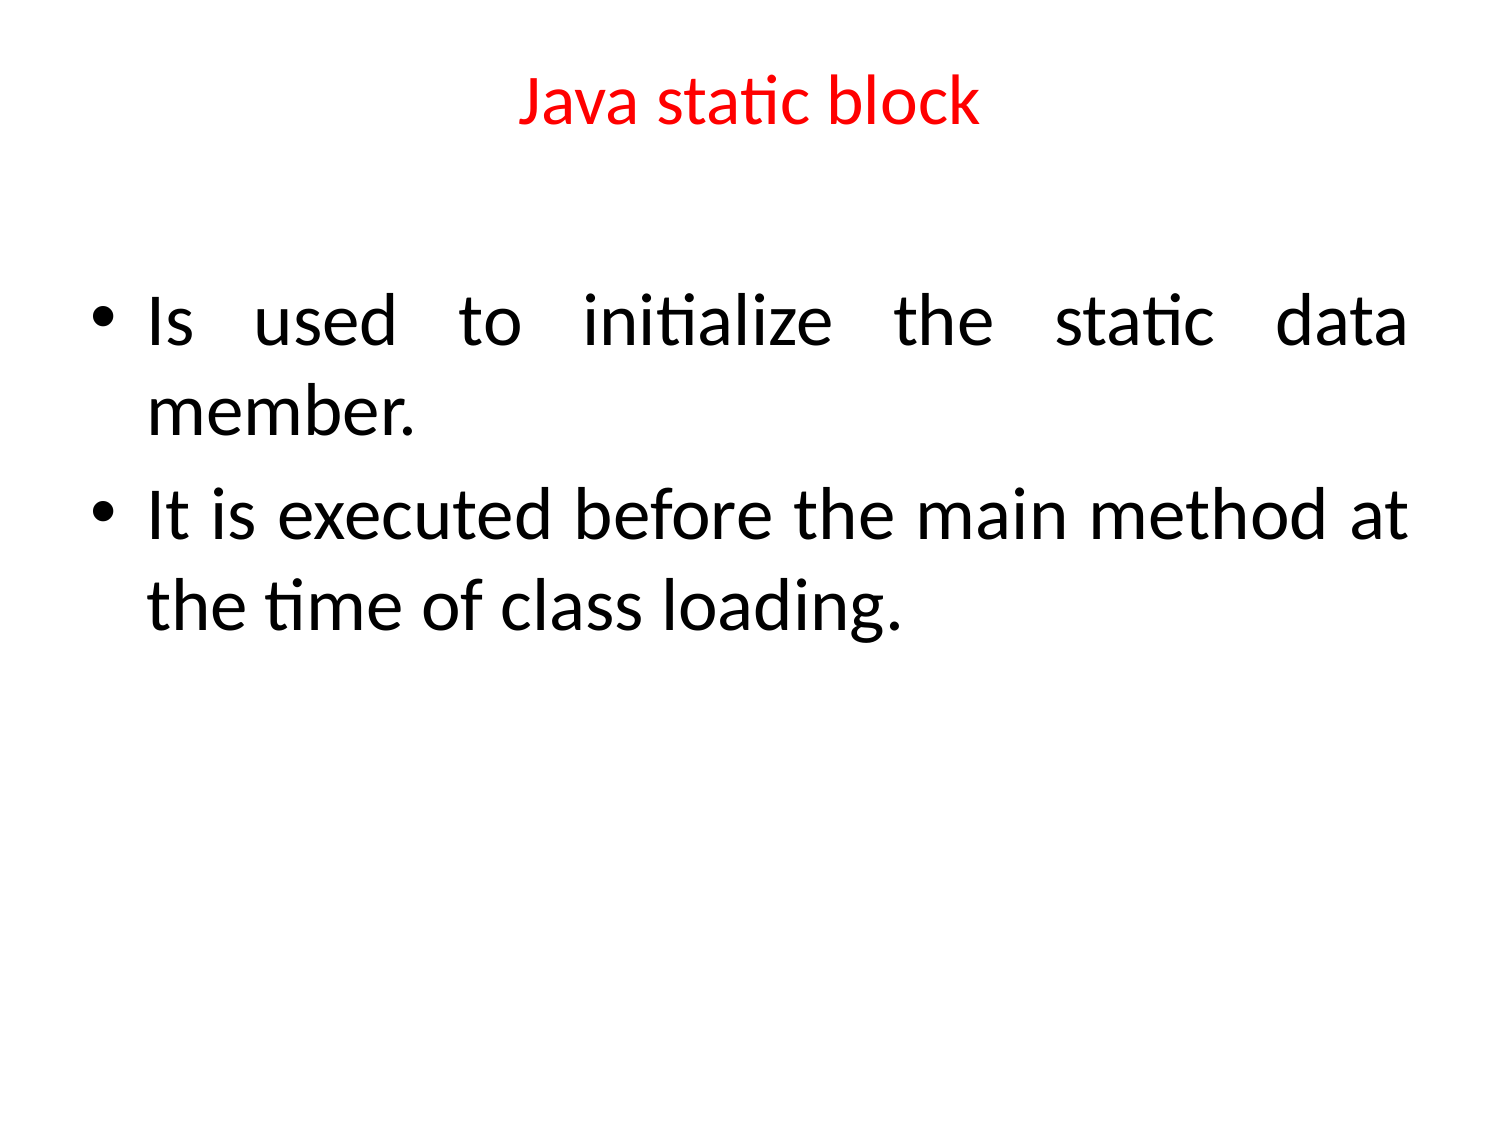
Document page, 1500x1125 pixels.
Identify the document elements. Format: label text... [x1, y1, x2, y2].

title Java static block [75, 45, 1425, 233]
list Is used to initialize the static data member. It is executed before the main method at the time of class loading. [75, 262, 1425, 1005]
